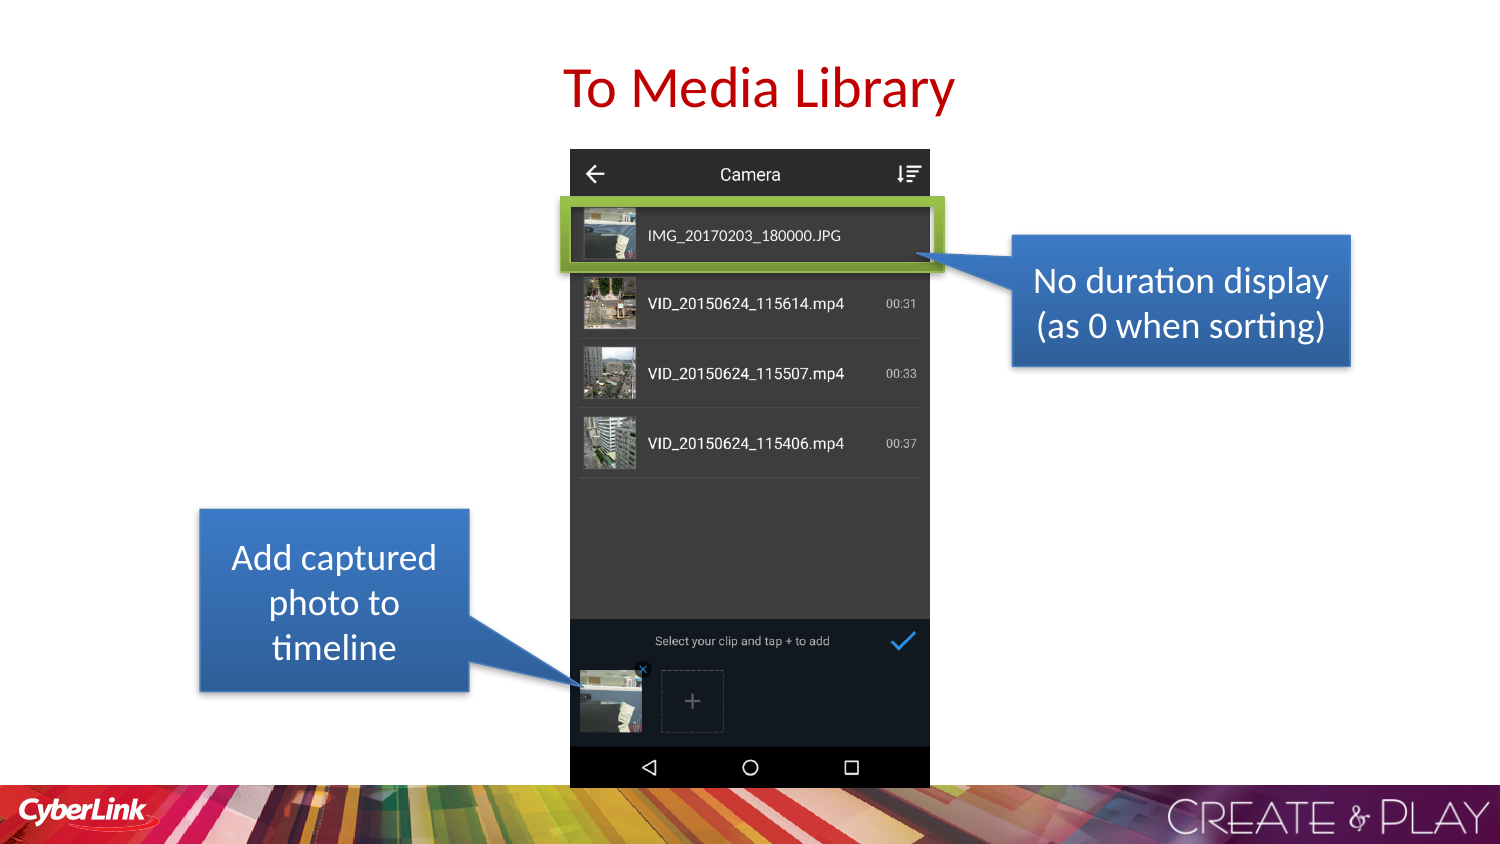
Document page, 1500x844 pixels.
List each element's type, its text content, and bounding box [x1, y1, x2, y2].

text_box [560, 196, 565, 273]
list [570, 149, 930, 788]
text_box [935, 196, 945, 252]
text_box Add captured photo to timeline [199, 508, 565, 693]
title To Media Library [61, 37, 1439, 132]
text_box No duration display (as 0 when sorting) [935, 234, 1351, 368]
picture [0, 785, 1500, 844]
